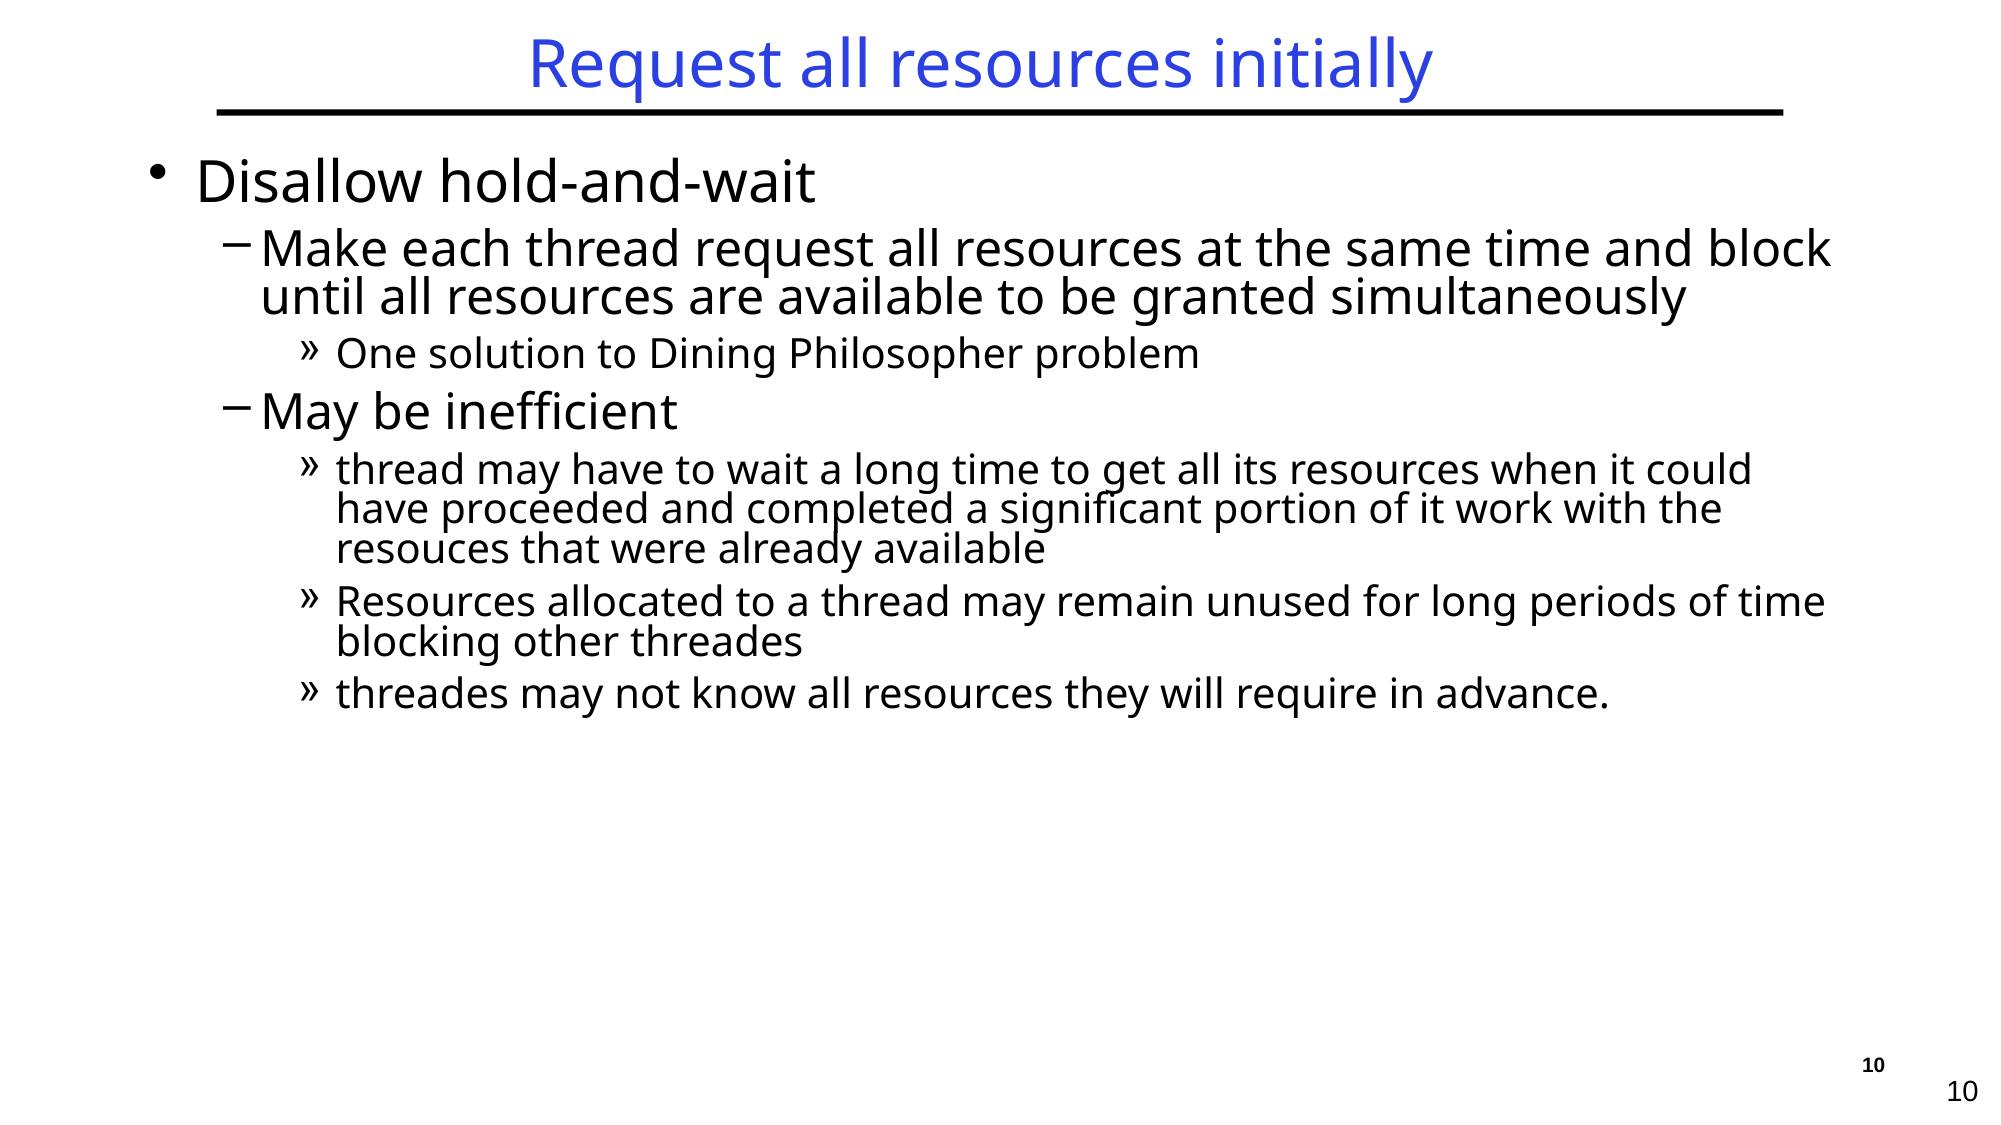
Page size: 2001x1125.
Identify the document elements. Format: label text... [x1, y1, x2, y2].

list Disallow hold-and-wait Make each thread request all resources at the same time and block until all resources are available to be granted simultaneously One solution to Dining Philosopher problem May be inefficient thread may have to wait a long time to get all its resources when it could have proceeded and completed a significant portion of it work with the resouces that were already available Resources allocated to a thread may remain unused for long periods of time blocking other threades threades may not know all resources they will require in advance. [133, 149, 1867, 988]
title Request all resources initially [287, 0, 1676, 131]
slide_number 10 [1483, 1044, 1900, 1119]
